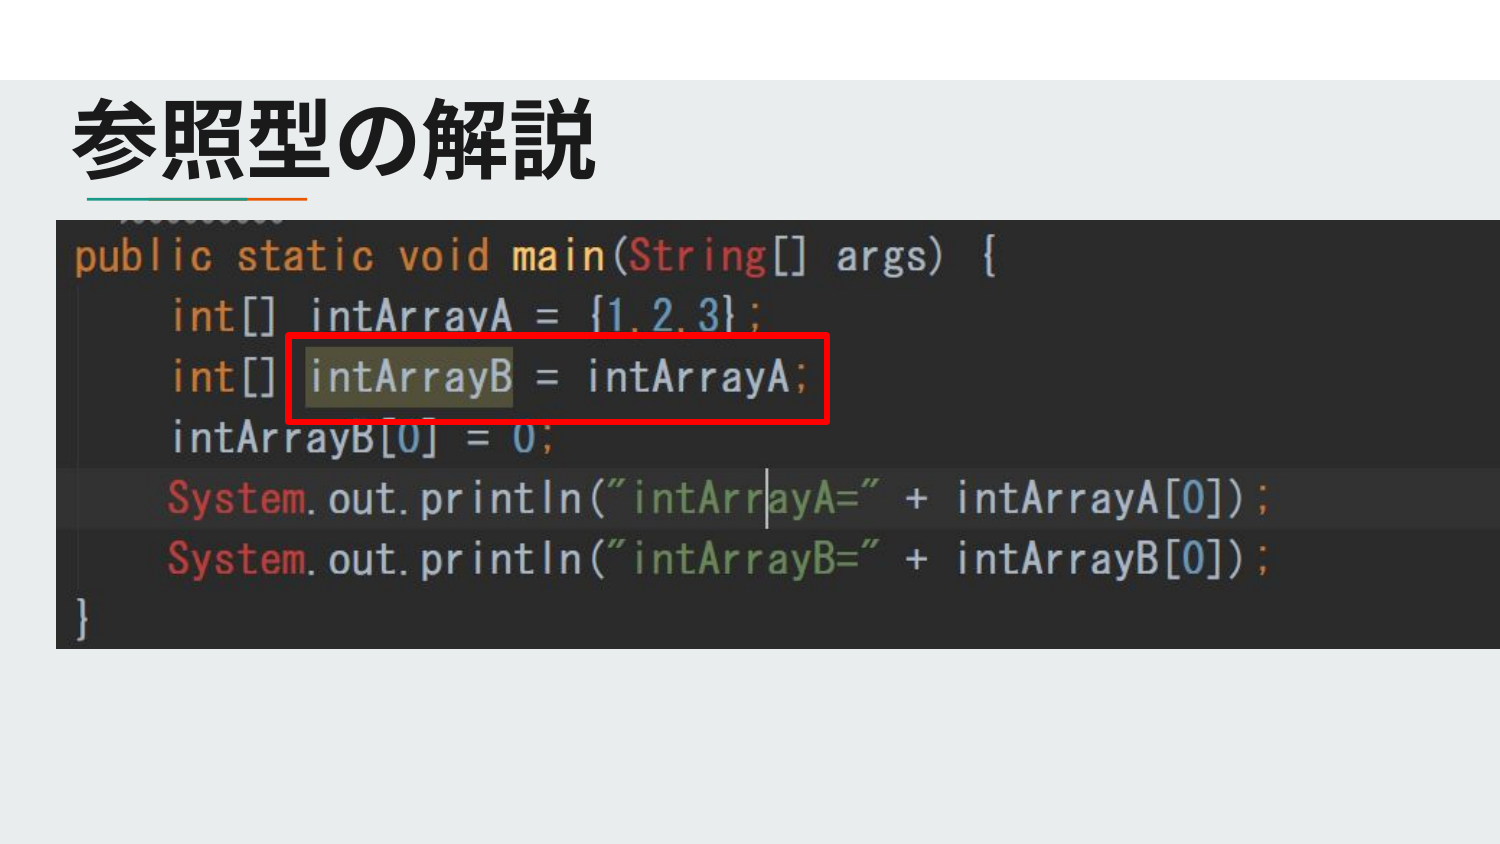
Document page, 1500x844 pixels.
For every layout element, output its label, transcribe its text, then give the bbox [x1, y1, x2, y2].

picture [56, 220, 1500, 650]
title 参照型の解説 [56, 54, 1473, 220]
